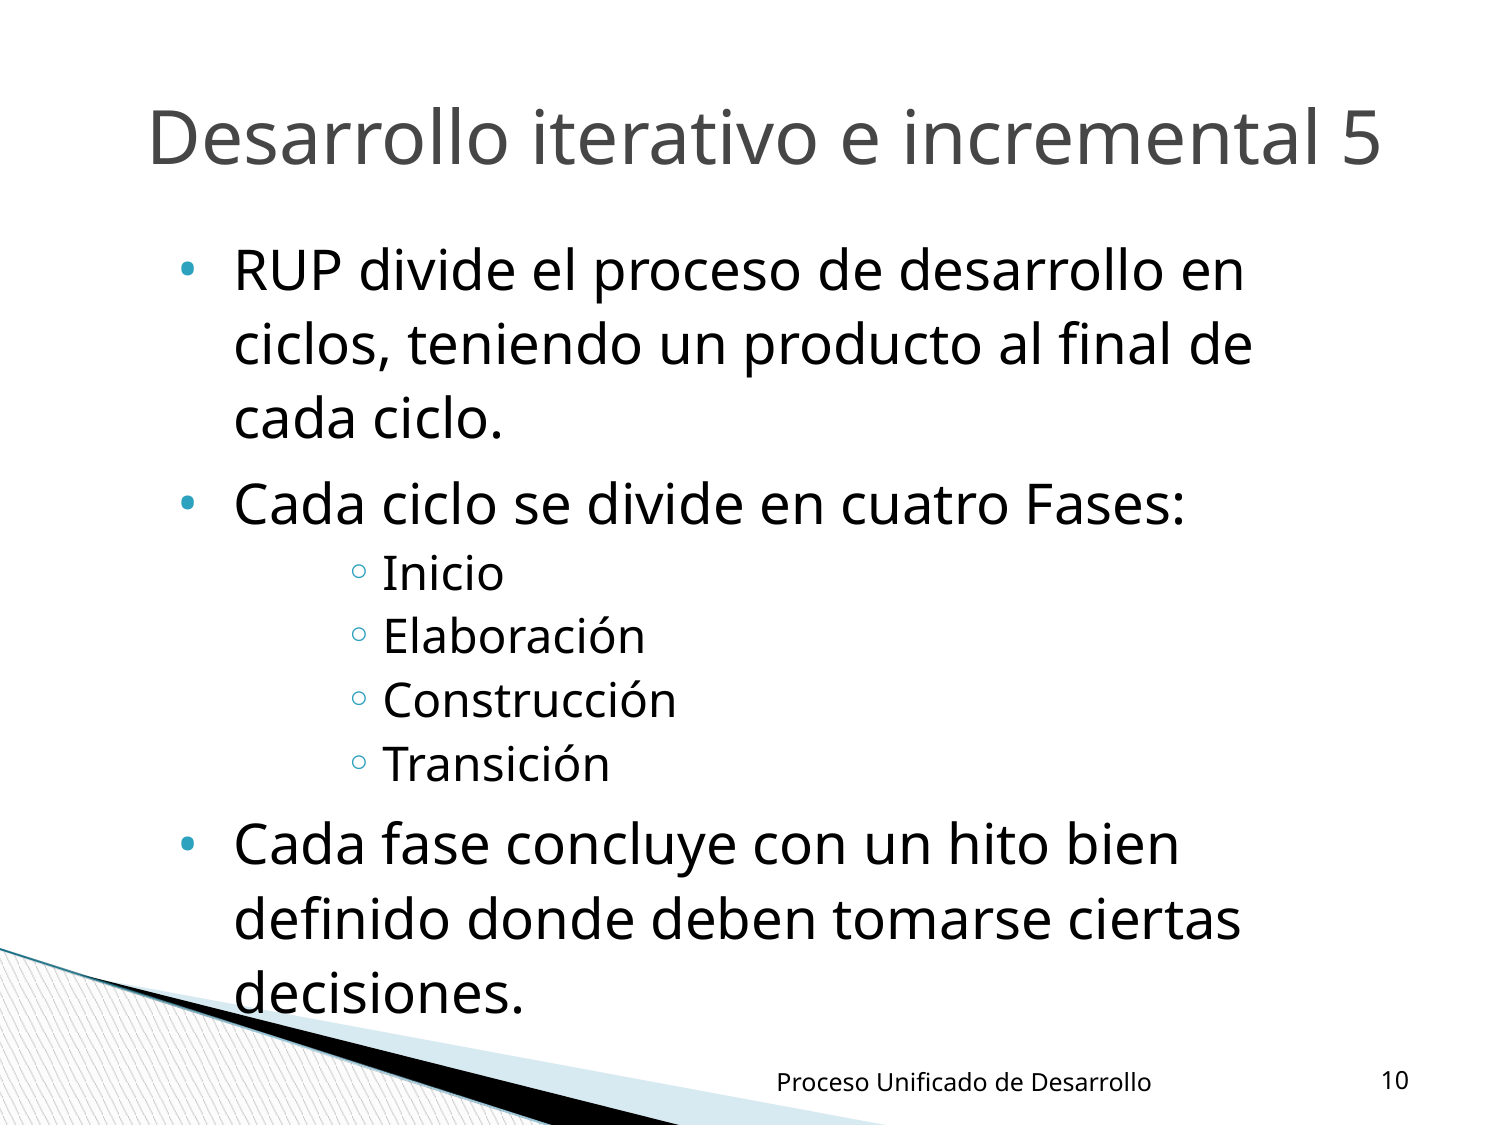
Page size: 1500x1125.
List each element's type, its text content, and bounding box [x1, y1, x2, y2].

picture [0, 947, 559, 1125]
text_box Desarrollo iterativo e incremental 5 [77, 82, 1400, 188]
text_box Proceso Unificado de Desarrollo [718, 1051, 1211, 1112]
text_box ‹#› [1210, 1046, 1425, 1106]
text_box RUP divide el proceso de desarrollo en ciclos, teniendo un producto al final de cada ciclo. Cada ciclo se divide en cuatro Fases: Inicio Elaboración Construcción Transición Cada fase concluye con un hito bien definido donde deben tomarse ciertas decisiones. [162, 220, 1388, 1047]
